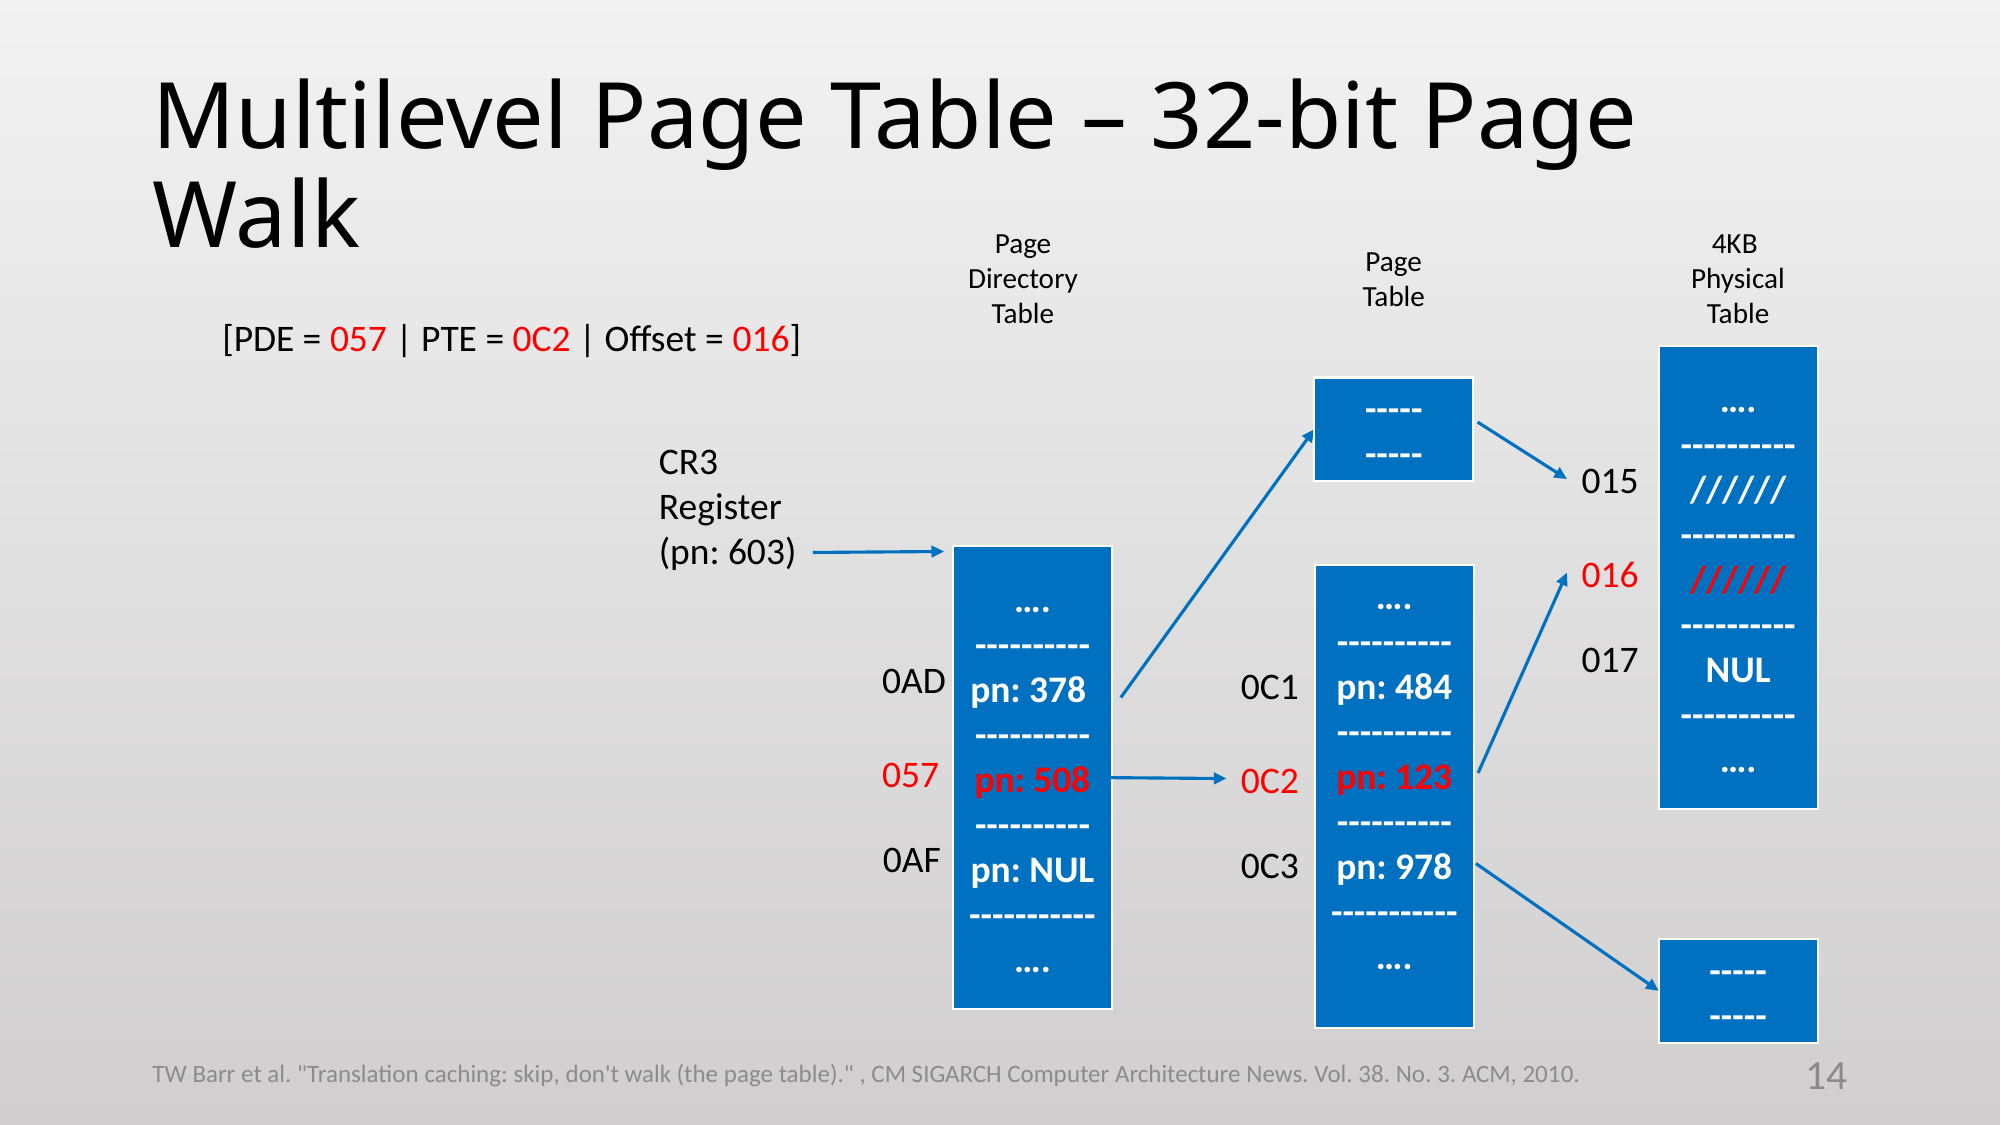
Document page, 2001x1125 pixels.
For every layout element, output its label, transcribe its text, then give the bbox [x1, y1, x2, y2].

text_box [866, 546, 1112, 1010]
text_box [1477, 422, 1567, 480]
text_box ----- ----- [1313, 376, 1474, 482]
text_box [1225, 565, 1474, 1029]
footer TW Barr et al. "Translation caching: skip, don't walk (the page table)." , CM SIGARCH Computer Architecture News. Vol. 38. No. 3. ACM, 2010. [137, 1042, 1412, 1103]
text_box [1120, 429, 1315, 698]
title Multilevel Page Table – 32-bit Page Walk [137, 59, 1863, 278]
text_box Page Table [1347, 234, 1440, 320]
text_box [642, 429, 944, 582]
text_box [1475, 863, 1659, 991]
text_box [PDE = 057 | PTE = 0C2 | Offset = 016] [132, 306, 845, 367]
text_box Page Directory Table [953, 217, 1093, 337]
slide_number 14 [1412, 1042, 1863, 1103]
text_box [1566, 346, 1818, 810]
text_box 4KB Physical Table [1676, 217, 1800, 337]
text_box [1478, 573, 1566, 773]
text_box ----- ----- [1658, 938, 1819, 1044]
